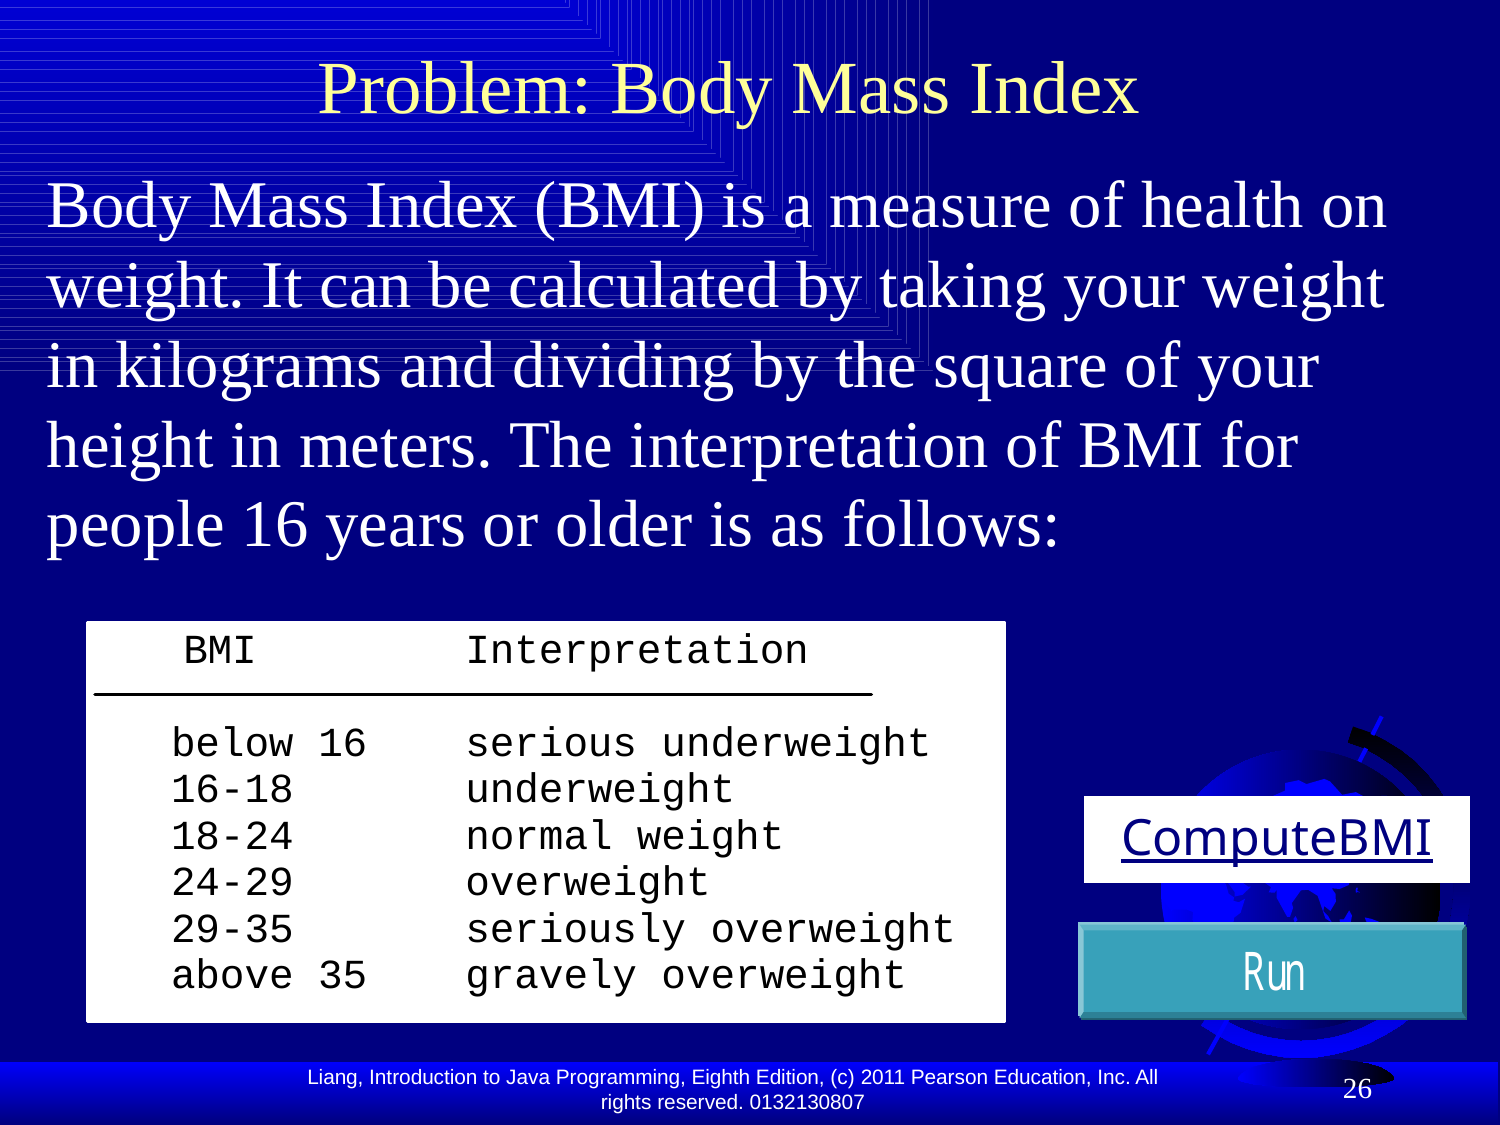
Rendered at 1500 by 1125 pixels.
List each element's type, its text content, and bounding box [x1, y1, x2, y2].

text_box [37, 593, 1021, 1047]
slide_number 26 [1074, 1049, 1388, 1125]
title Problem: Body Mass Index [31, 39, 1450, 116]
picture [1077, 921, 1469, 1022]
text_box ComputeBMI [1083, 795, 1471, 884]
list Body Mass Index (BMI) is a measure of health on weight. It can be calculated by taking your weight in kilograms and dividing by the square of your height in meters. The interpretation of BMI for people 16 years or older is as follows: [31, 152, 1462, 473]
list Body Mass Index (BMI) is a measure of health on weight. It can be calculated by taking your weight in kilograms and dividing by the square of your height in meters. The interpretation of BMI for people 16 years or older is as follows: [31, 474, 1462, 563]
